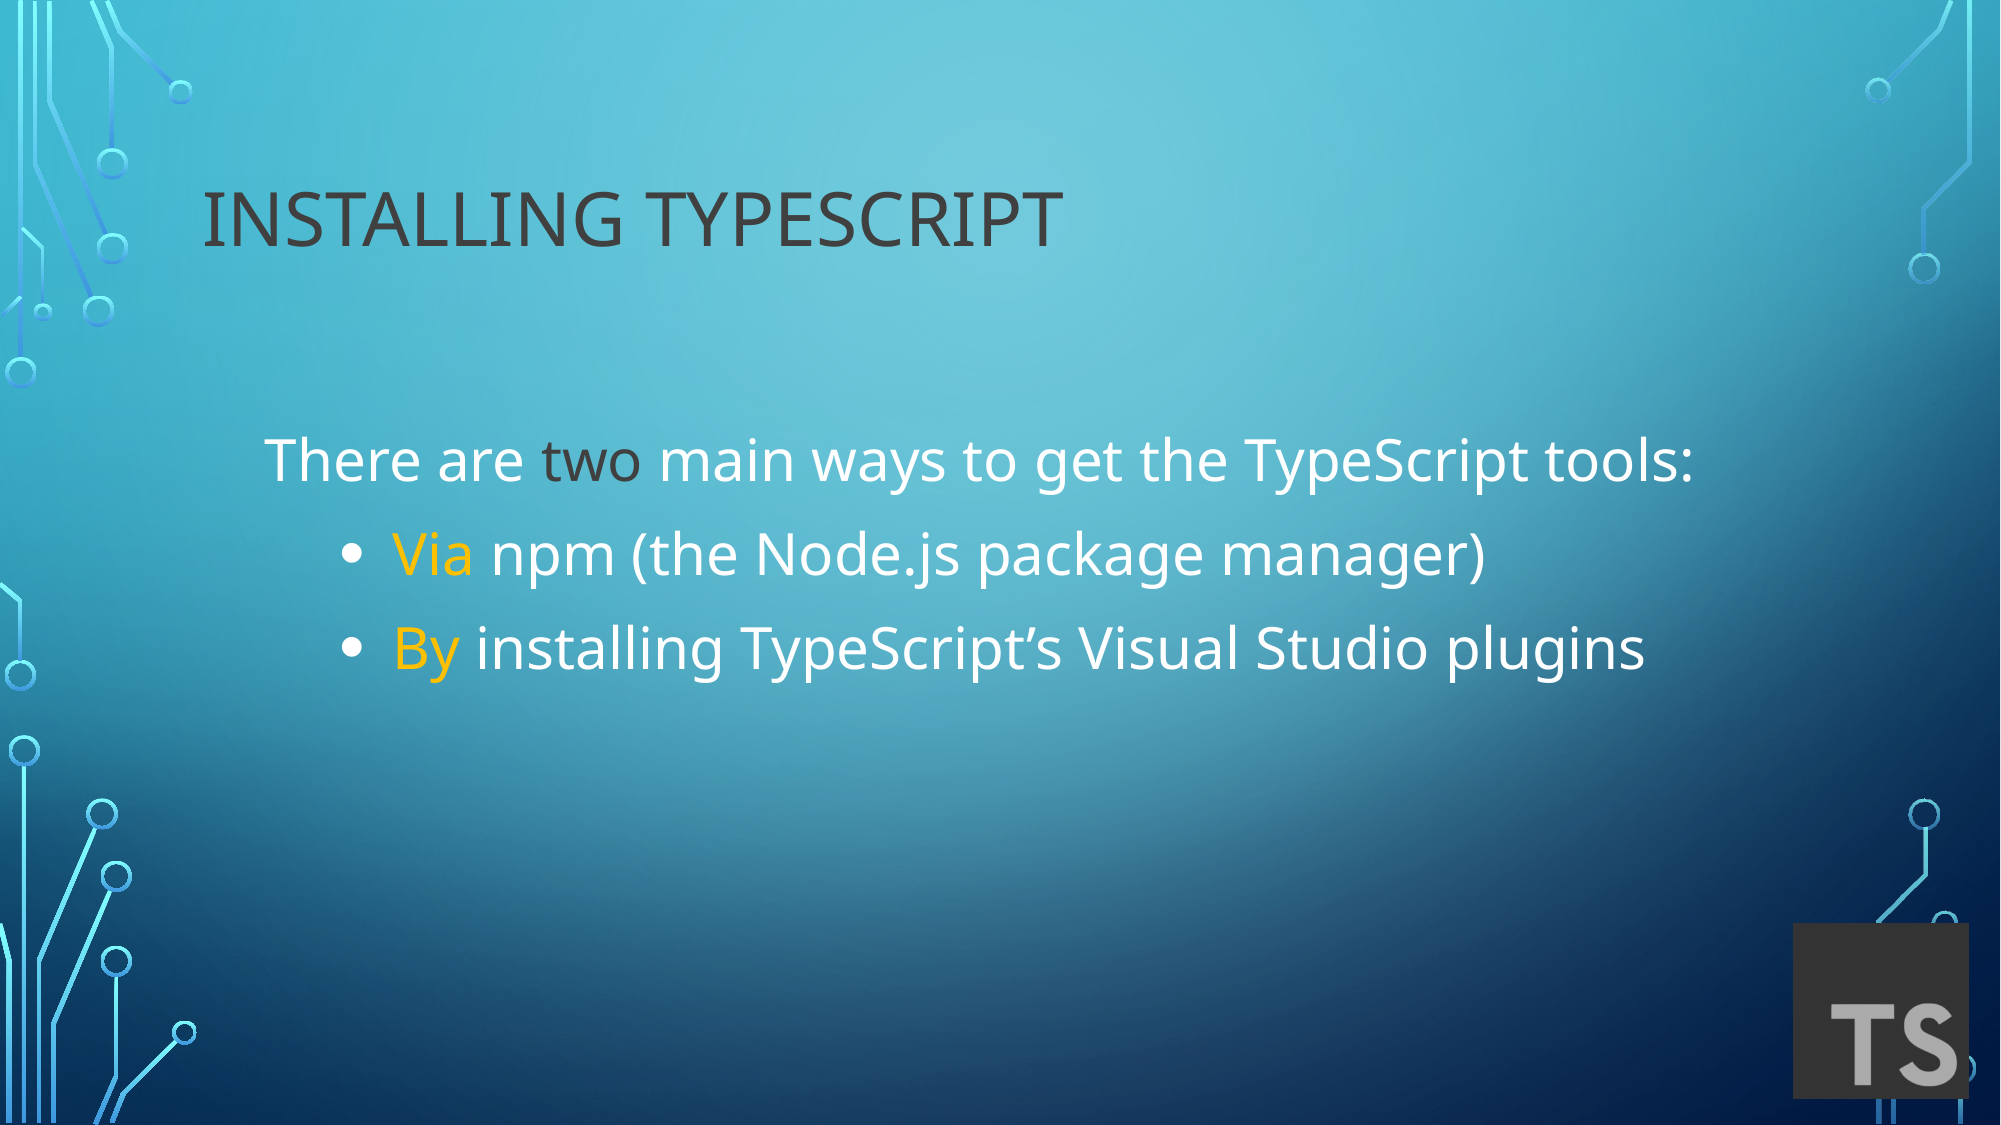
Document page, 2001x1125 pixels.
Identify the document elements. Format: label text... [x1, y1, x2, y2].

list There are two main ways to get the TypeScript tools: Via npm (the Node.js package manager) By installing TypeScript’s Visual Studio plugins [249, 345, 1875, 999]
picture [1793, 923, 1969, 1099]
title Installing typescript [187, 101, 1813, 344]
